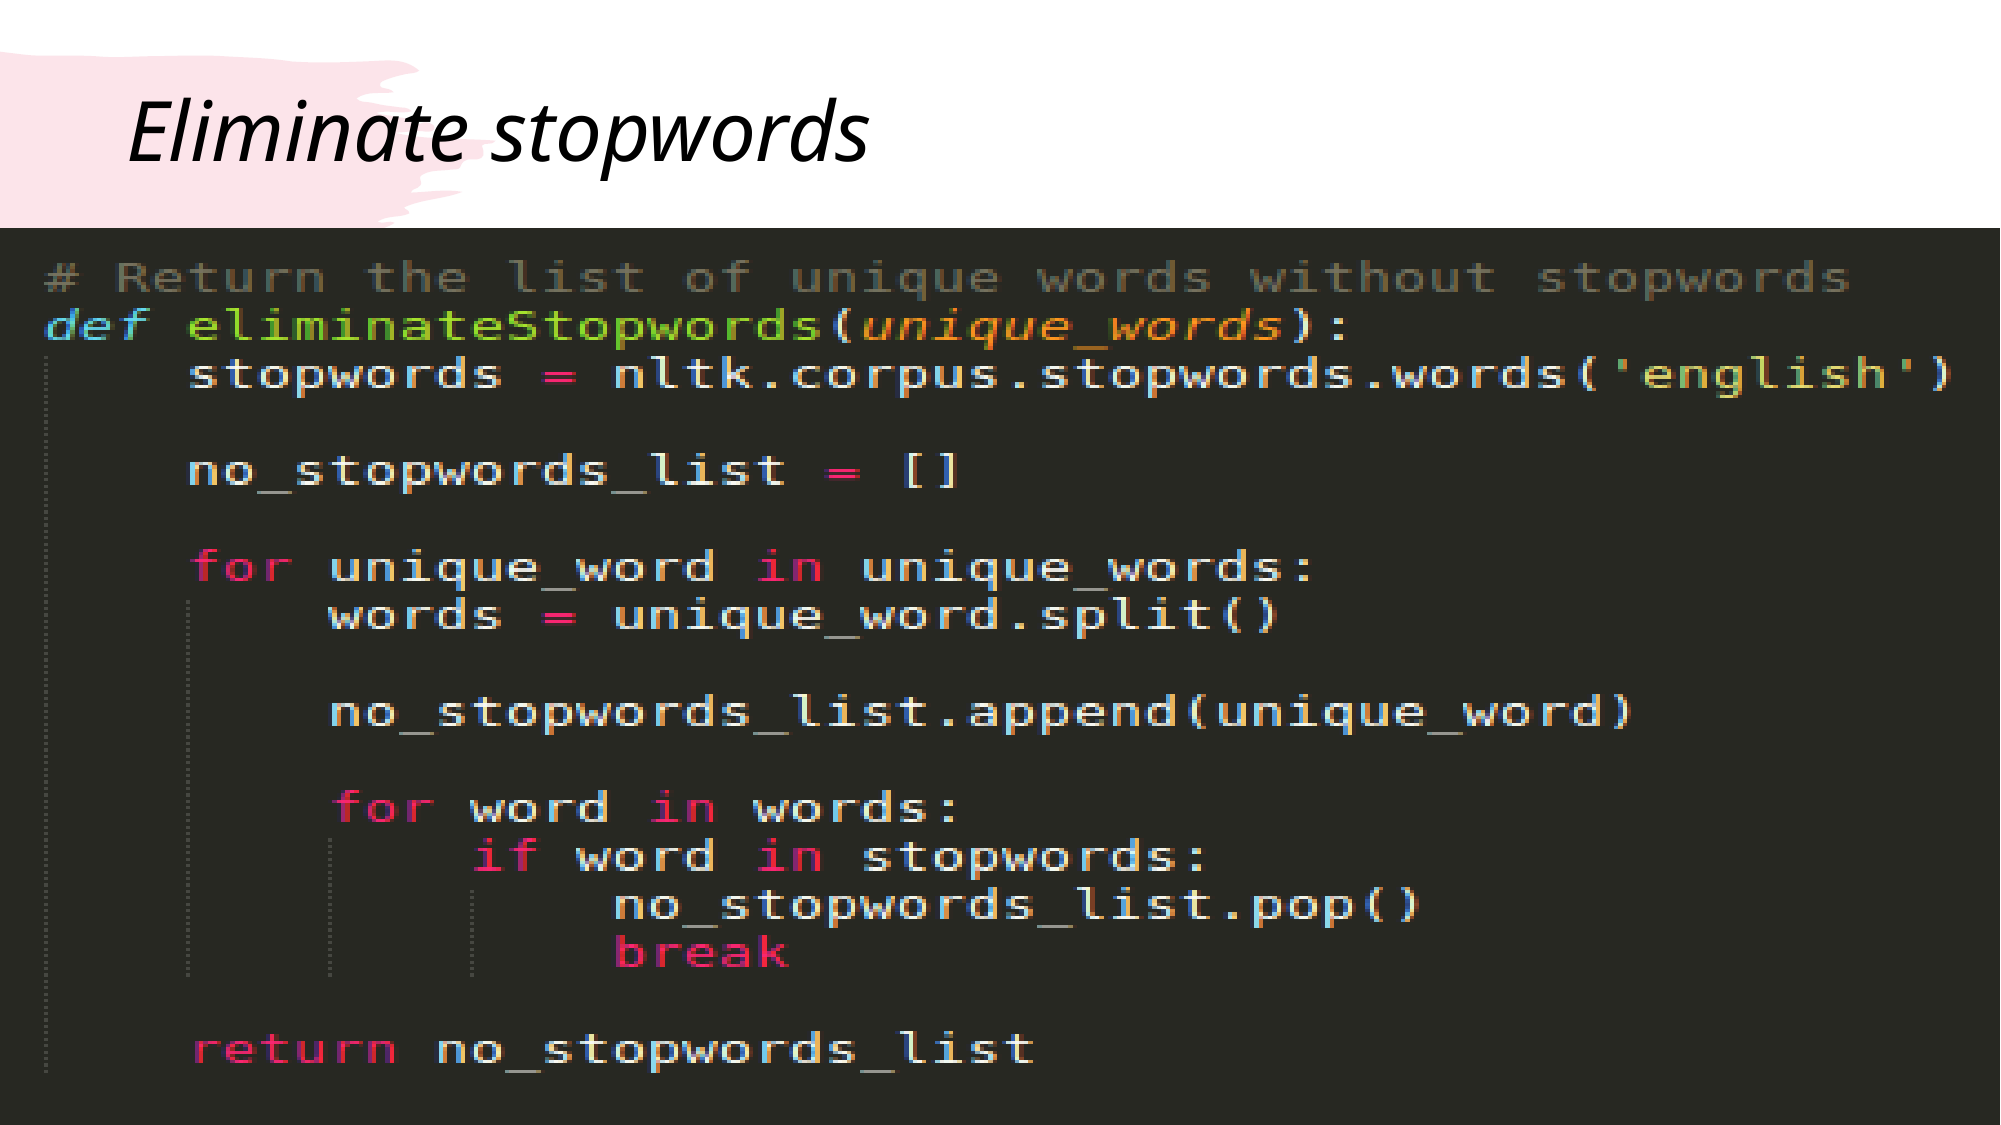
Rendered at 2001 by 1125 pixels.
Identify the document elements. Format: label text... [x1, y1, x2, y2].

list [0, 228, 2000, 1125]
title Eliminate stopwords [111, 26, 1836, 228]
